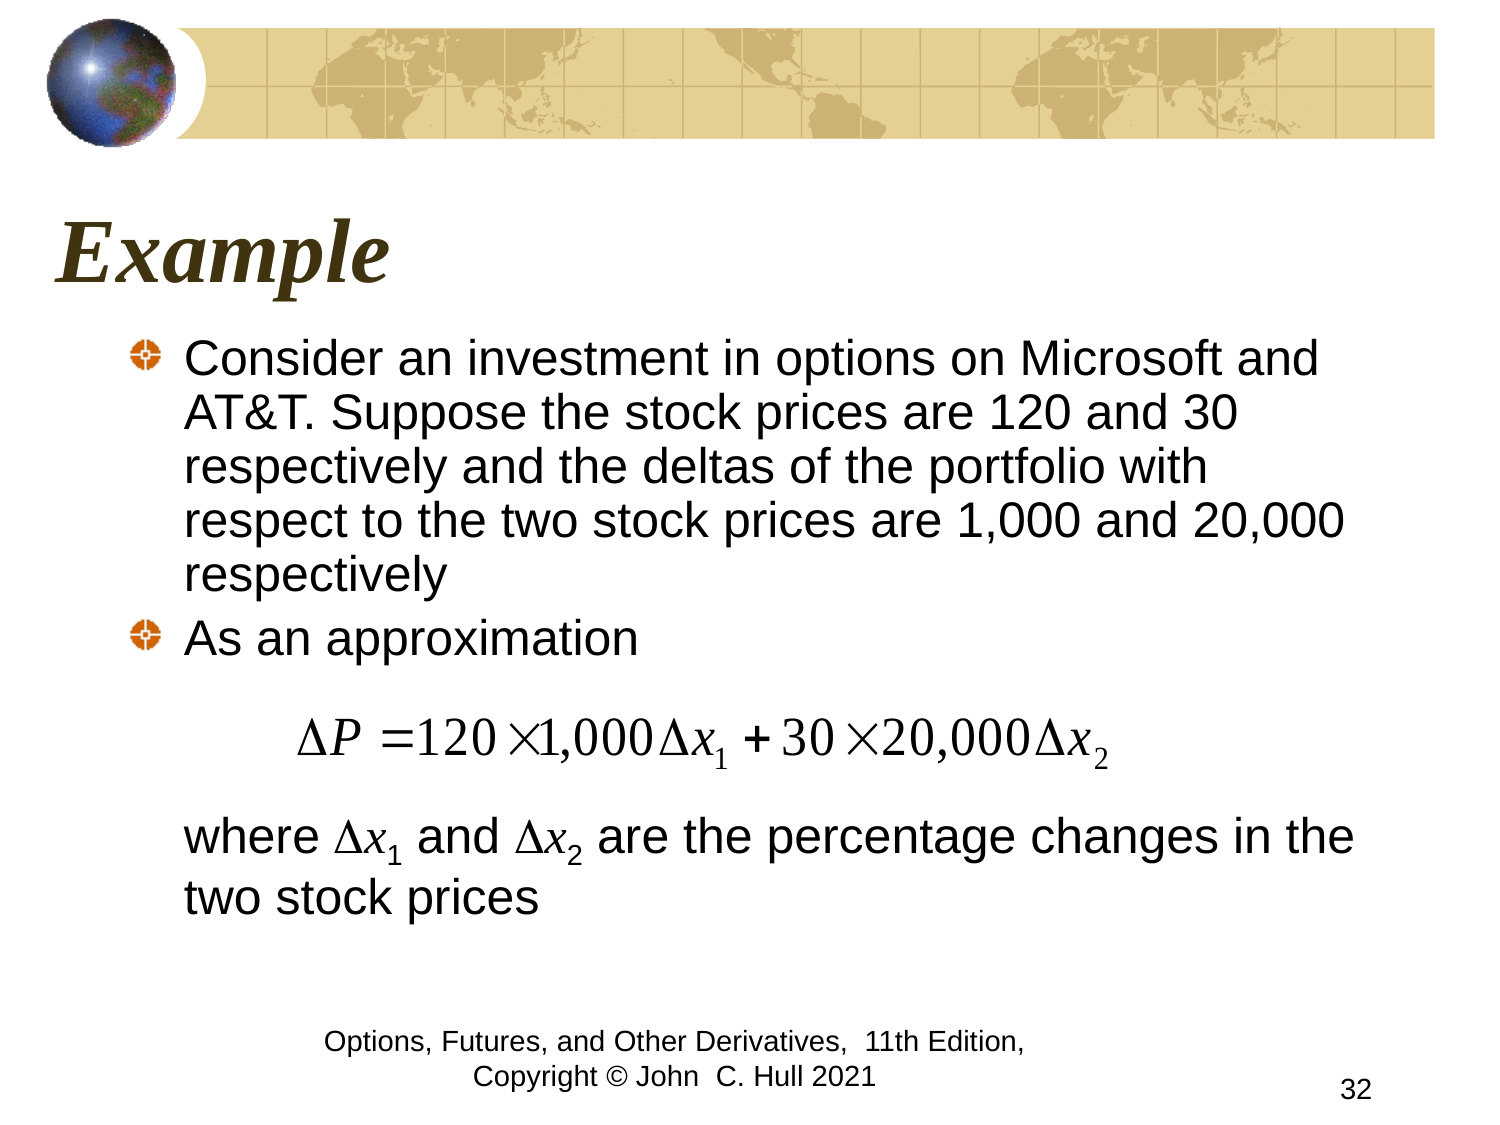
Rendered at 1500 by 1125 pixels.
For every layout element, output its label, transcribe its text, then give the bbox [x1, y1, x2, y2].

picture [42, 14, 190, 151]
list Consider an investment in options on Microsoft and AT&T. Suppose the stock prices are 120 and 30 respectively and the deltas of the portfolio with respect to the two stock prices are 1,000 and 20,000 respectively As an approximation where Dx1 and Dx2 are the percentage changes in the two stock prices [112, 324, 1388, 1028]
slide_number 32 [1074, 1037, 1388, 1113]
picture [127, 338, 163, 374]
title Example [40, 152, 1316, 341]
footer Options, Futures, and Other Derivatives, 11th Edition, Copyright © John C. Hull 2021 [262, 1024, 1088, 1101]
picture [127, 618, 163, 654]
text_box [287, 699, 1118, 776]
